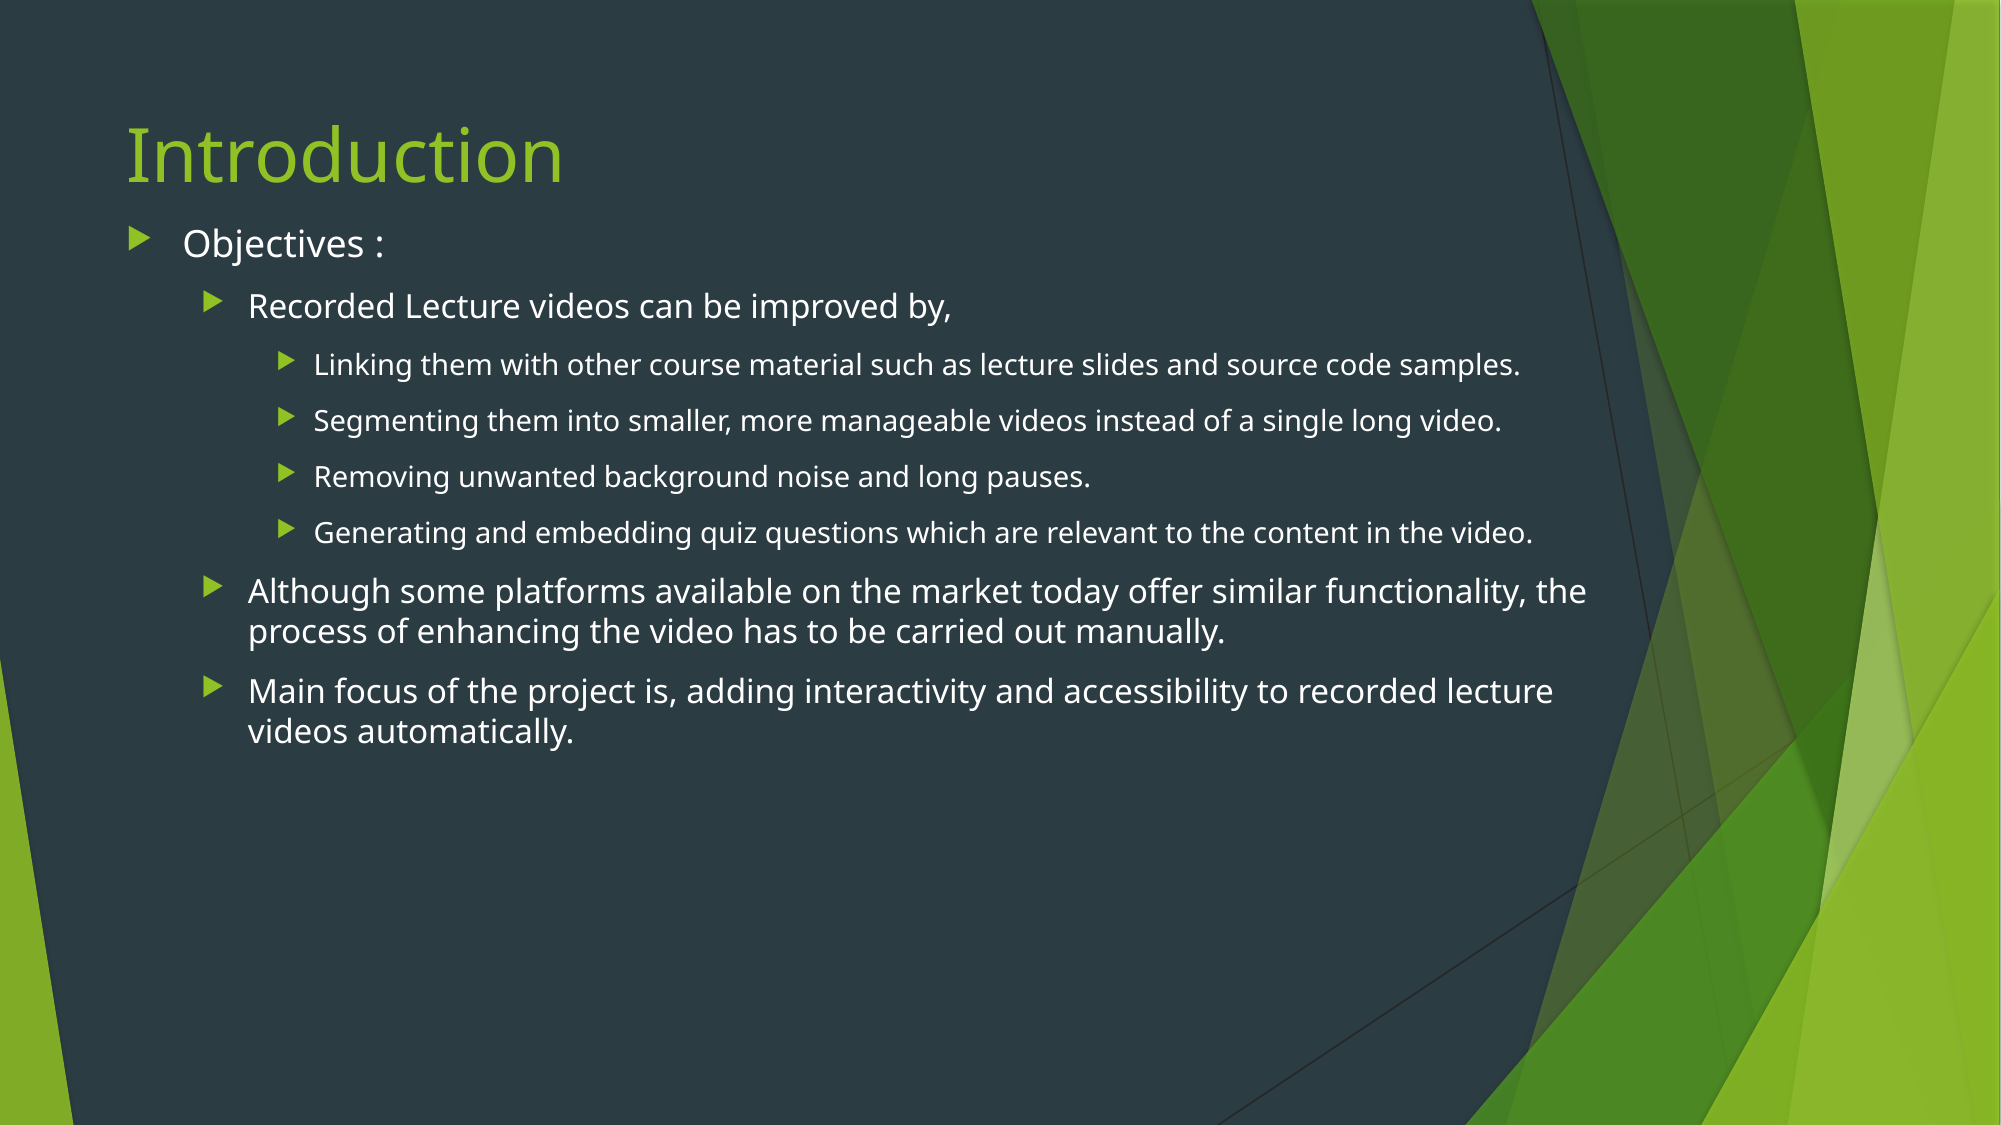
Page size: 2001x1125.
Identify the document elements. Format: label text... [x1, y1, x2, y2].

list Objectives : Recorded Lecture videos can be improved by, Linking them with other course material such as lecture slides and source code samples. Segmenting them into smaller, more manageable videos instead of a single long video. Removing unwanted background noise and long pauses. Generating and embedding quiz questions which are relevant to the content in the video. Although some platforms available on the market today offer similar functionality, the process of enhancing the video has to be carried out manually. Main focus of the project is, adding interactivity and accessibility to recorded lecture videos automatically. [111, 212, 1616, 978]
title Introduction [111, 99, 1522, 212]
